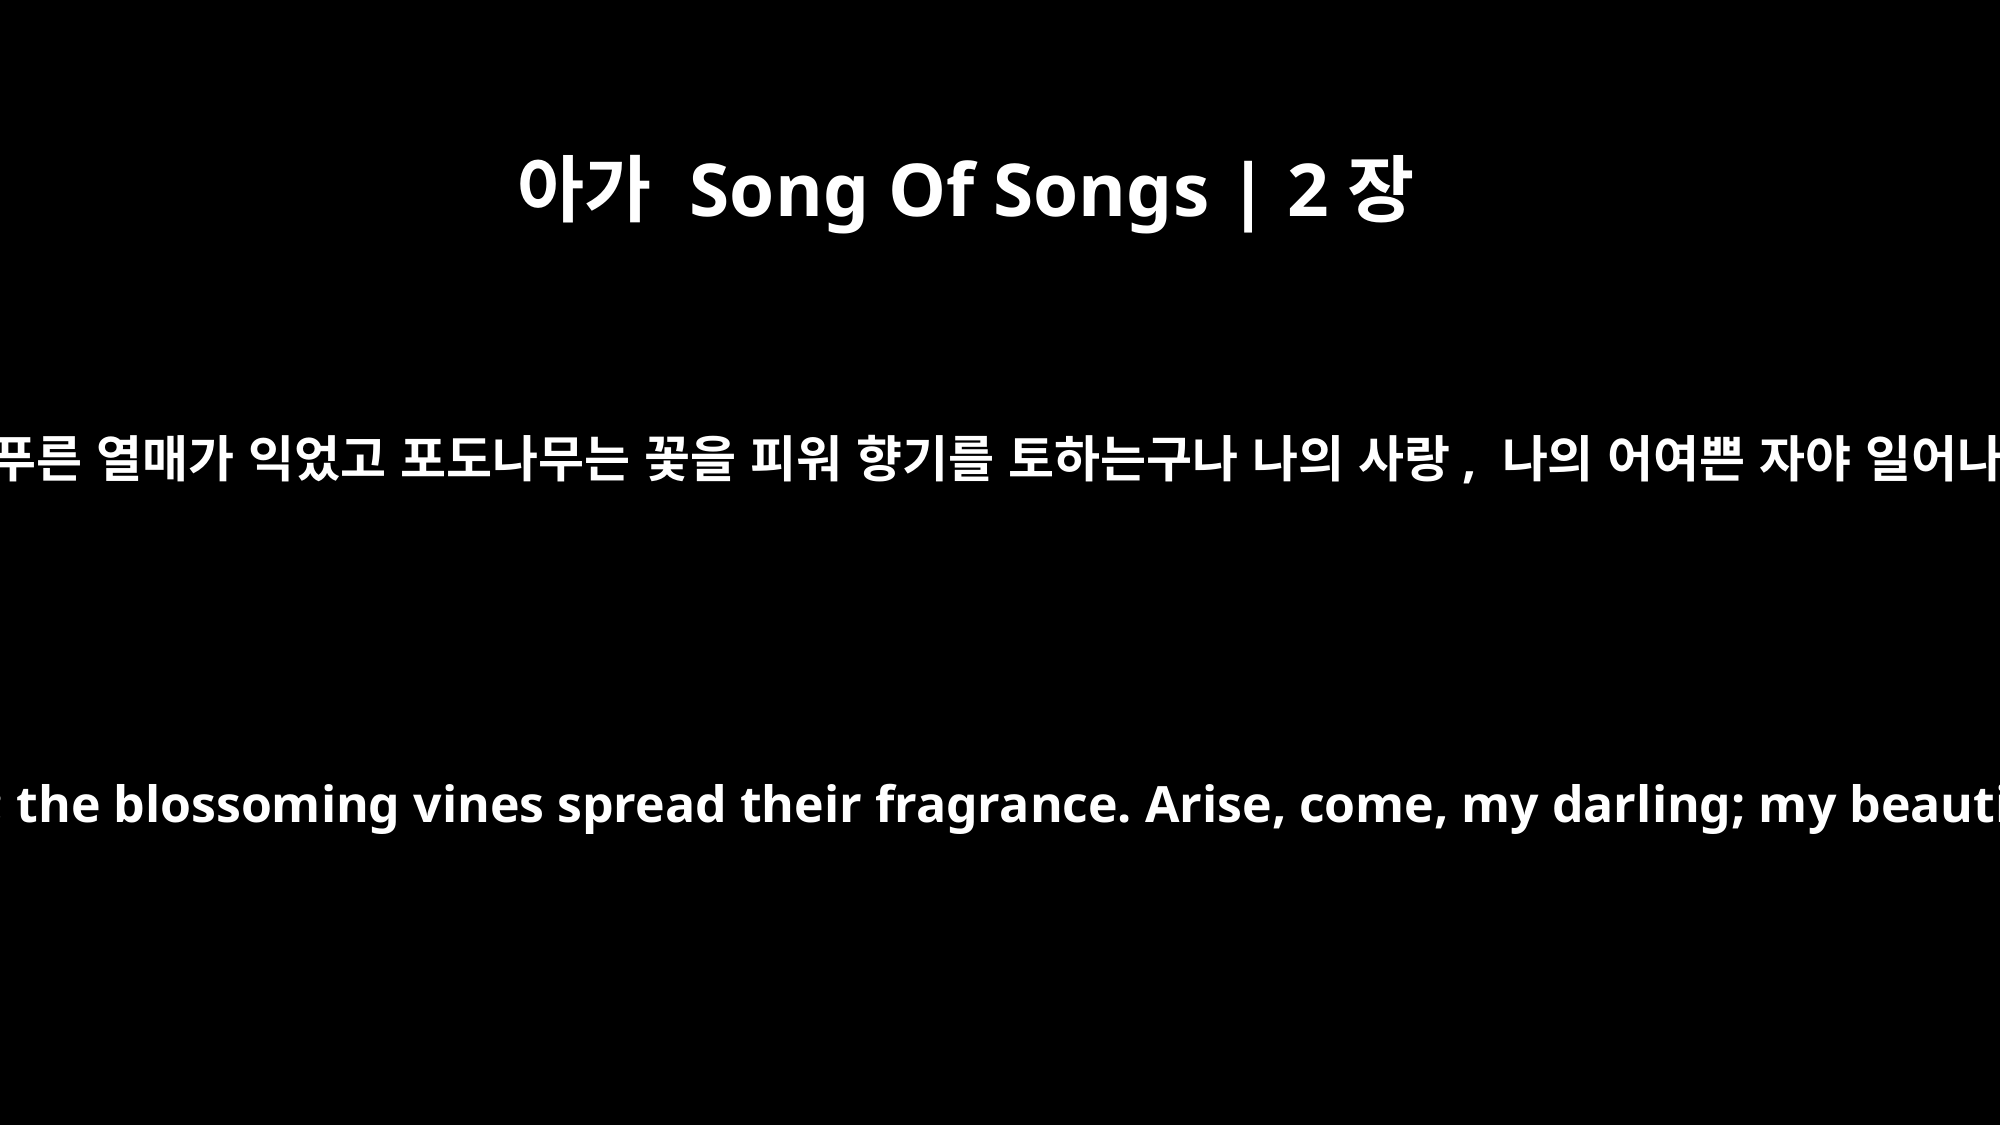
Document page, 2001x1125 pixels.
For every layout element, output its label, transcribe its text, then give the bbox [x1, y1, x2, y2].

text_box 13 무화과나무에는 푸른 열매가 익었고 포도나무는 꽃을 피워 향기를 토하는구나 나의 사랑, 나의 어여쁜 자야 일어나서 함께 가자 [0, 359, 2000, 495]
text_box The fig tree forms its early fruit; the blossoming vines spread their fragrance. Arise, come, my darling; my beautiful one, come with me." [0, 764, 2000, 840]
text_box 아가 Song Of Songs | 2장 [502, 136, 1430, 239]
